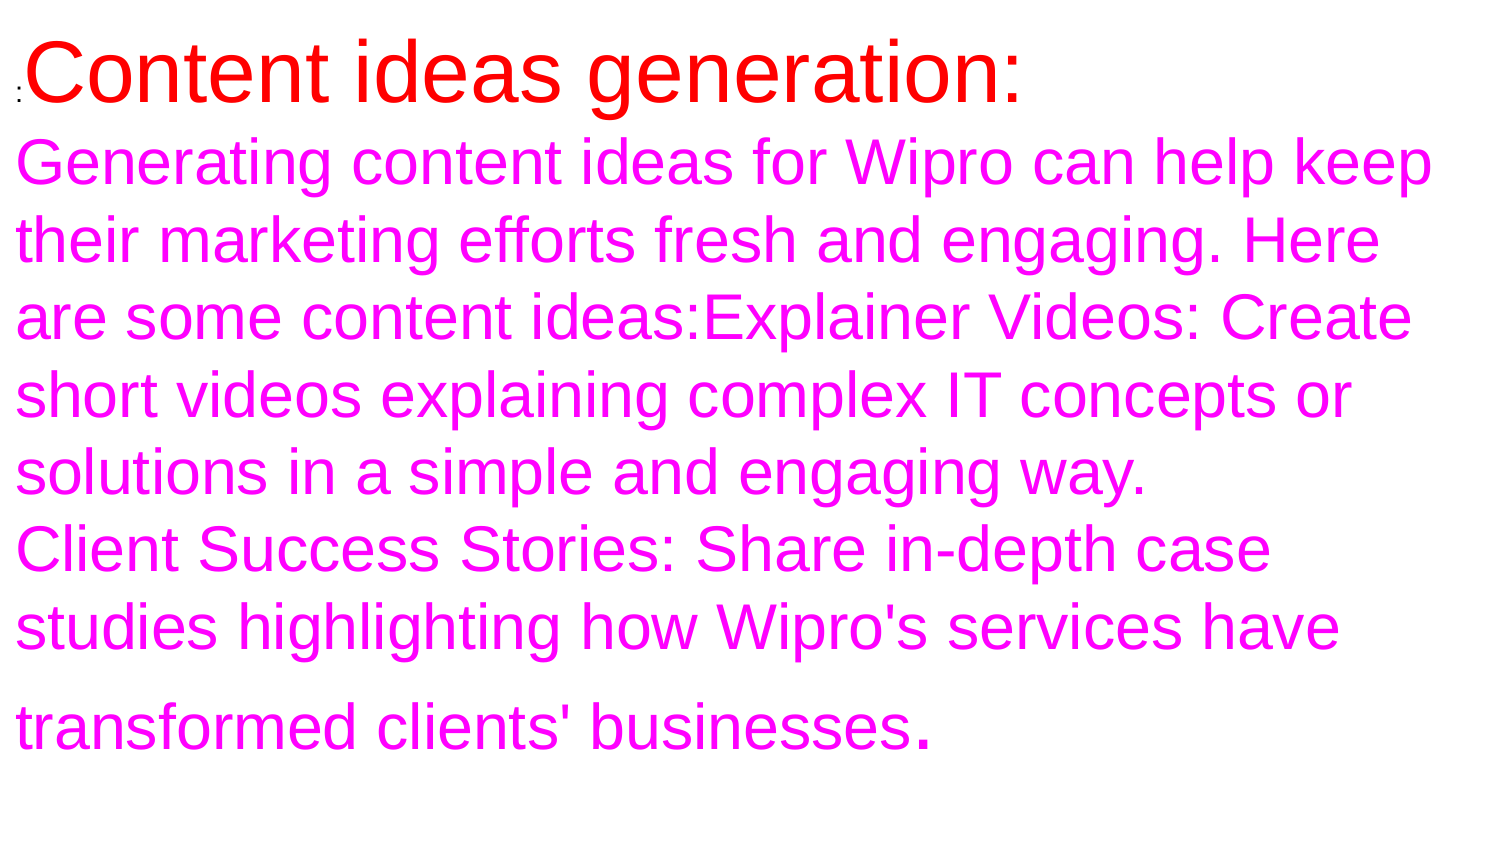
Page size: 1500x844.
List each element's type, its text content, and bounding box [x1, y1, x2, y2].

text_box :Content ideas generation: Generating content ideas for Wipro can help keep their marketing efforts fresh and engaging. Here are some content ideas:Explainer Videos: Create short videos explaining complex IT concepts or solutions in a simple and engaging way. Client Success Stories: Share in-depth case studies highlighting how Wipro's services have transformed clients' businesses. [0, 0, 1500, 844]
